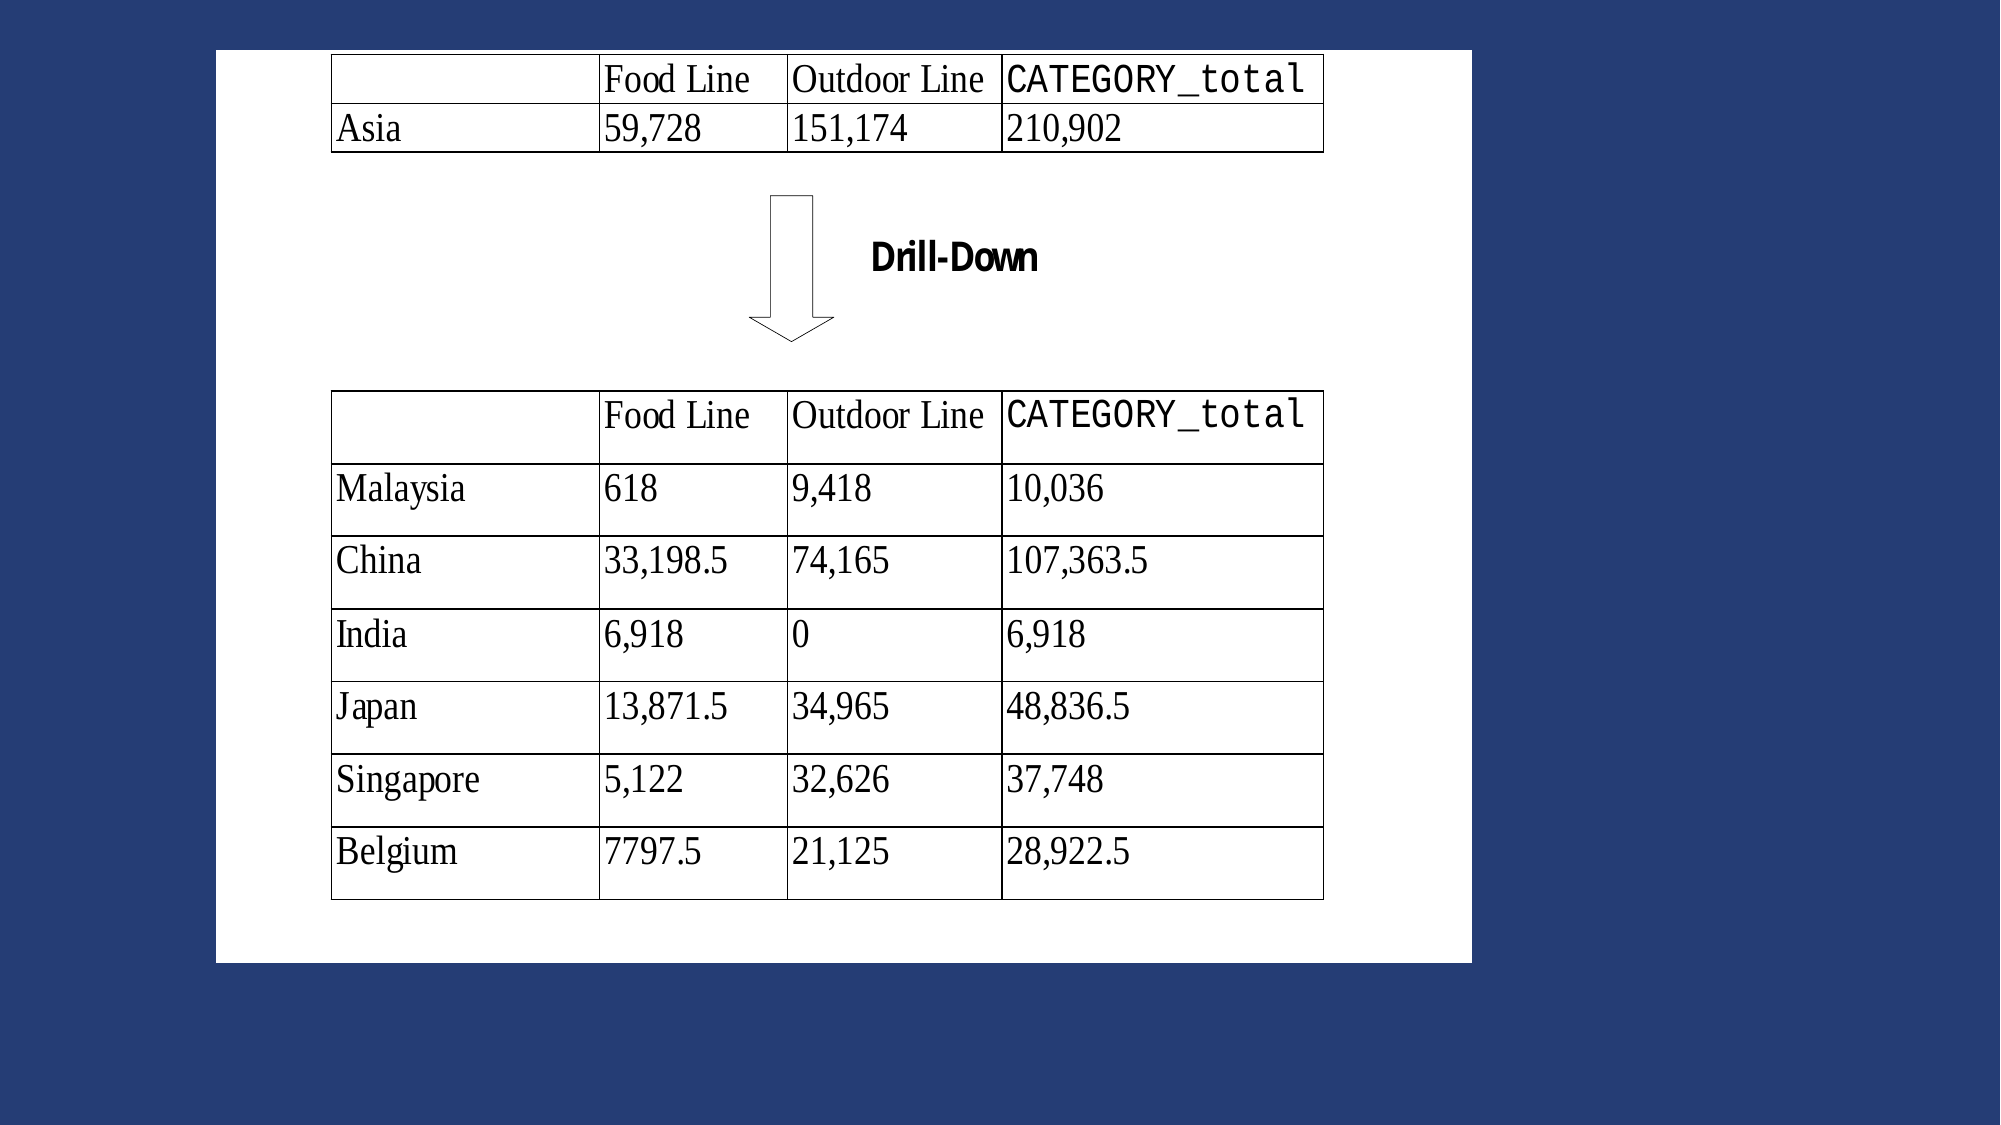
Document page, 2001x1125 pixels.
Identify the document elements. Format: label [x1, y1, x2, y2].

text_box [215, 49, 1473, 964]
